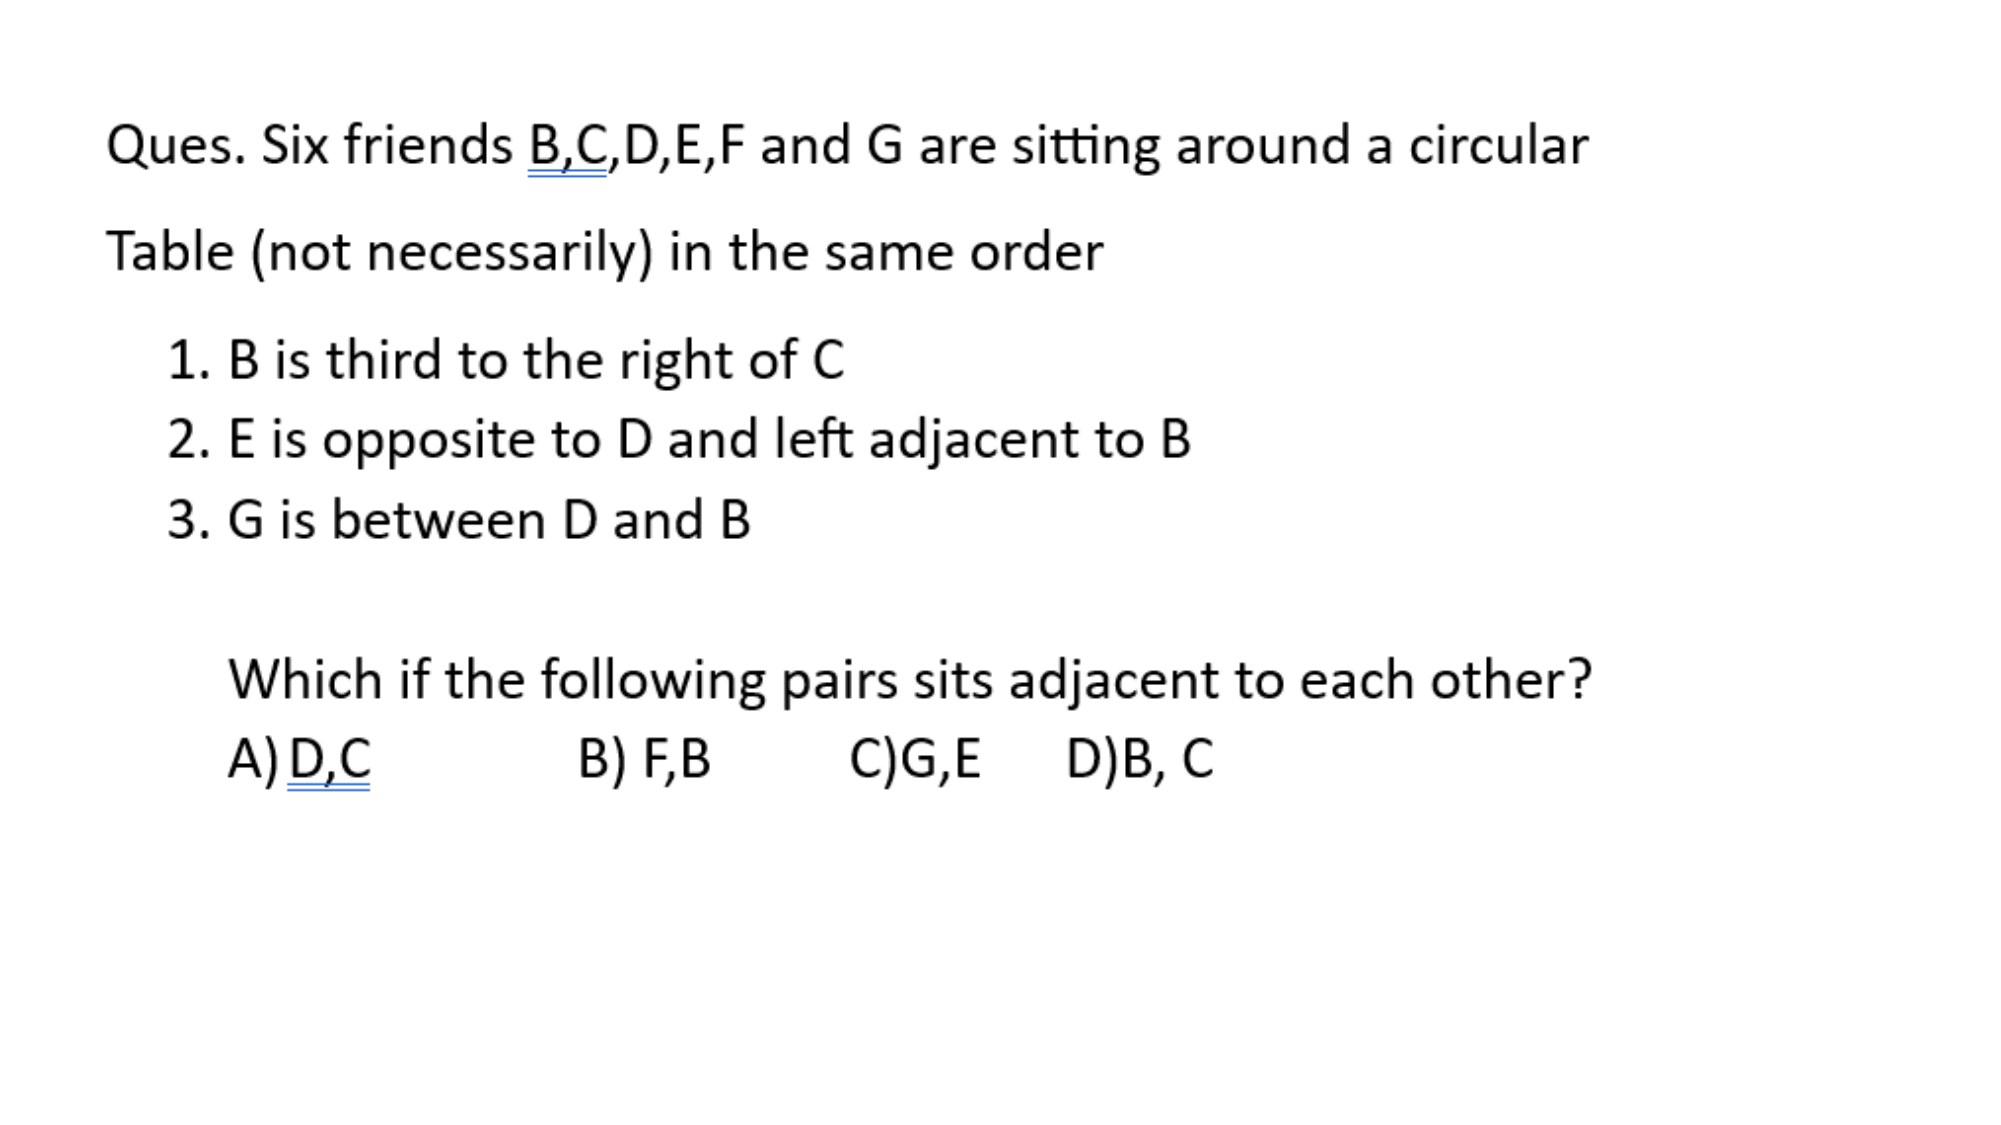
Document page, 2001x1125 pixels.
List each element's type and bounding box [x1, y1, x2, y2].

picture [49, 87, 1629, 837]
